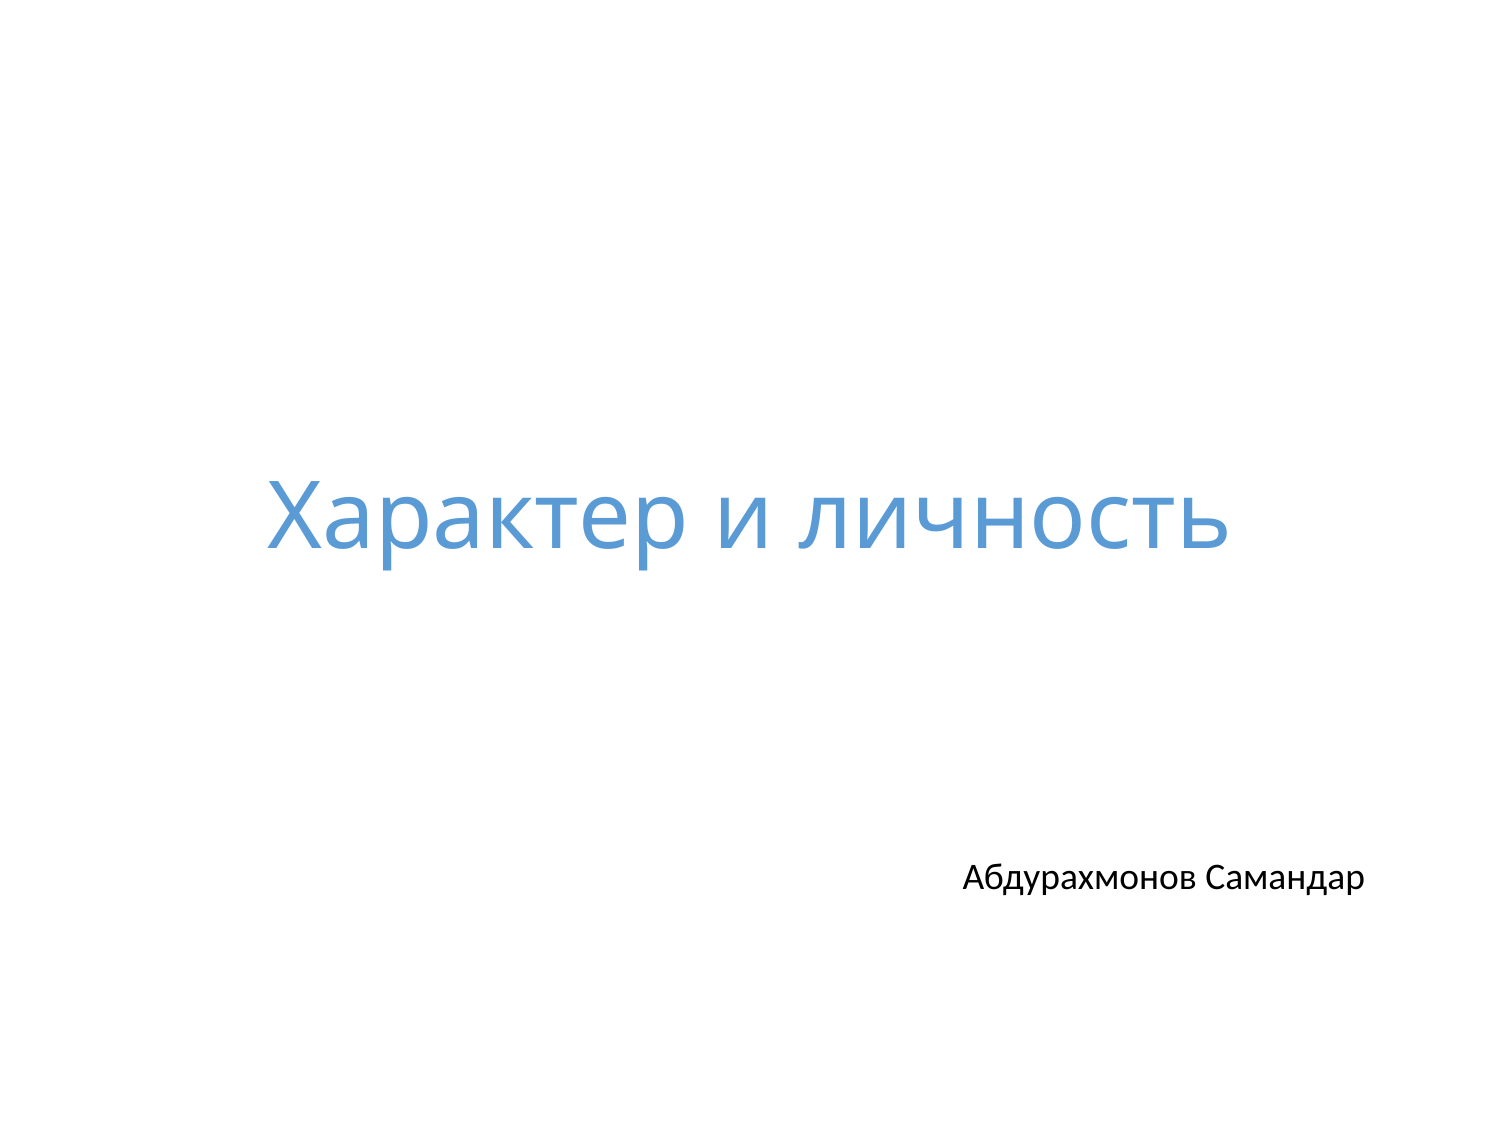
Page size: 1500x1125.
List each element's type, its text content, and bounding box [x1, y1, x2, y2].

title Характер и личность [187, 183, 1313, 576]
subtitle Абдурахмонов Самандар [601, 849, 1500, 1054]
